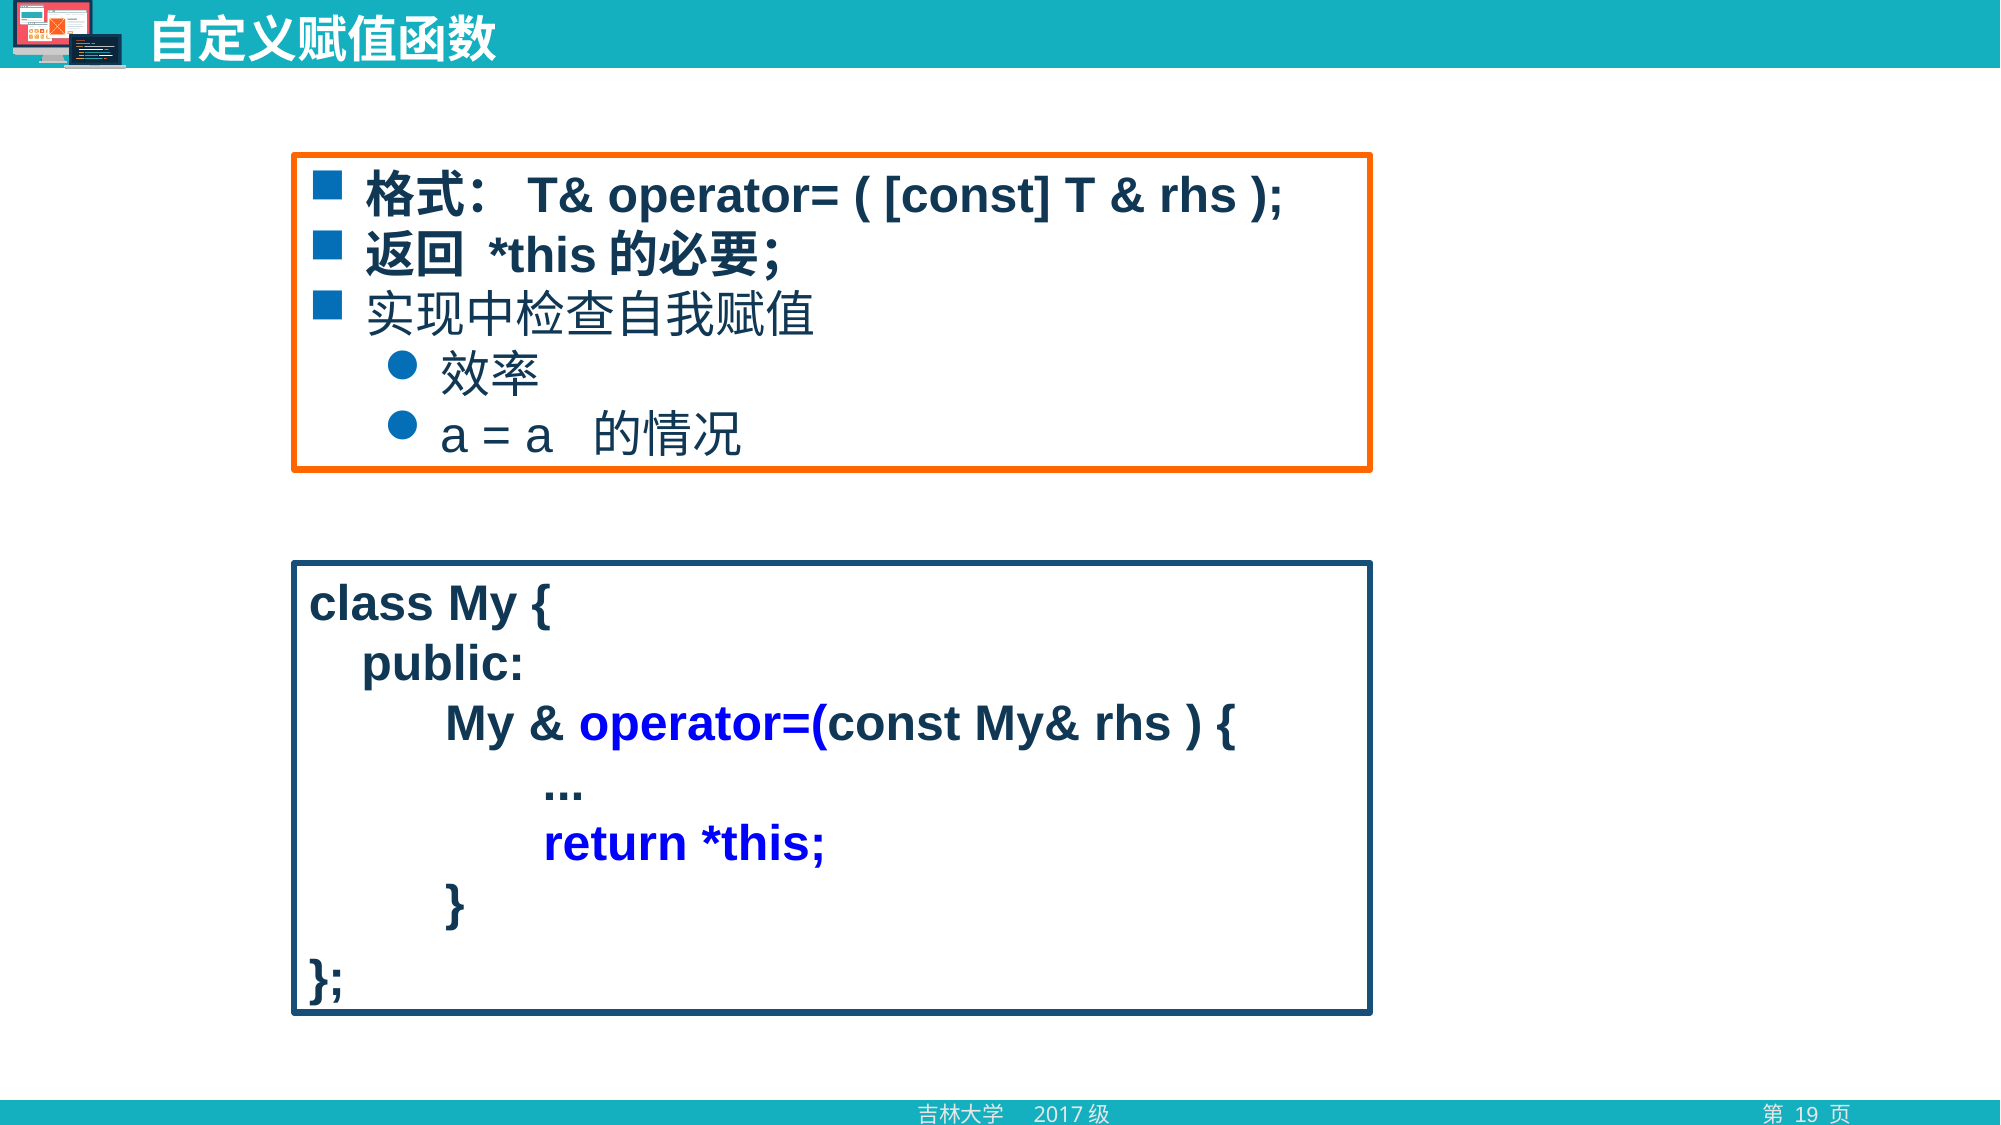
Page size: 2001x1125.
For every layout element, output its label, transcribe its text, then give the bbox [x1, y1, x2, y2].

title 自定义赋值函数 [132, 6, 1285, 65]
text_box class My { public: My & operator=(const My& rhs ) { ... return *this; } }; [294, 563, 1371, 1013]
picture [13, 0, 126, 69]
text_box 格式：T& operator= ( [const] T & rhs ); 返回 *this的必要； 实现中检查自我赋值 效率 a = a 的情况 [294, 154, 1371, 470]
